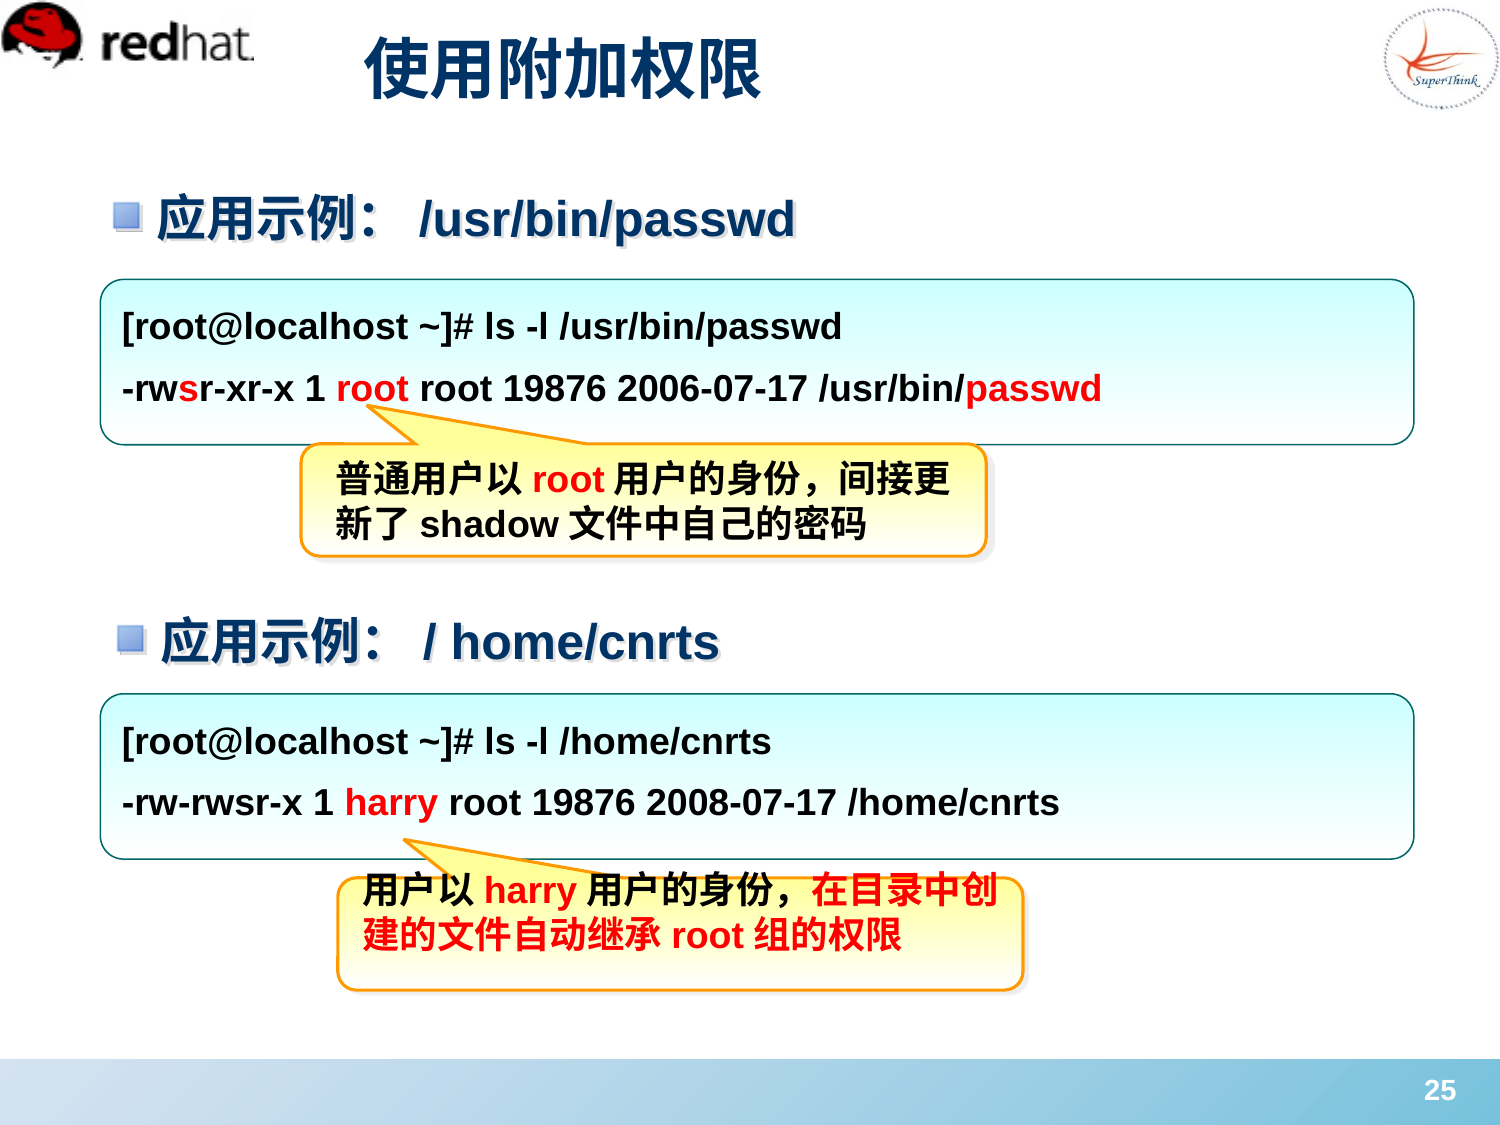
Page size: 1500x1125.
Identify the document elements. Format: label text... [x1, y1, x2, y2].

picture [109, 198, 145, 234]
text_box 普通用户以root用户的身份，间接更新了shadow文件中自己的密码 [301, 405, 987, 557]
picture [1376, 2, 1500, 114]
picture [0, 0, 254, 79]
text_box 用户以harry用户的身份，在目录中创建的文件自动继承root组的权限 [337, 839, 1024, 991]
picture [113, 621, 149, 657]
text_box [root@localhost ~]# ls -l /usr/bin/passwd -rwsr-xr-x 1 root root 19876 2006-07-17 /usr/bin/passwd [100, 279, 1414, 445]
title 使用附加权限 [348, 19, 1388, 115]
text_box [root@localhost ~]# ls -l /home/cnrts -rw-rwsr-x 1 harry root 19876 2008-07-17 /home/cnrts [100, 693, 1414, 860]
slide_number 25 [1386, 1063, 1495, 1125]
text_box 应用示例：/ home/cnrts [24, 602, 1375, 703]
text_box 应用示例：/usr/bin/passwd [20, 178, 1371, 280]
